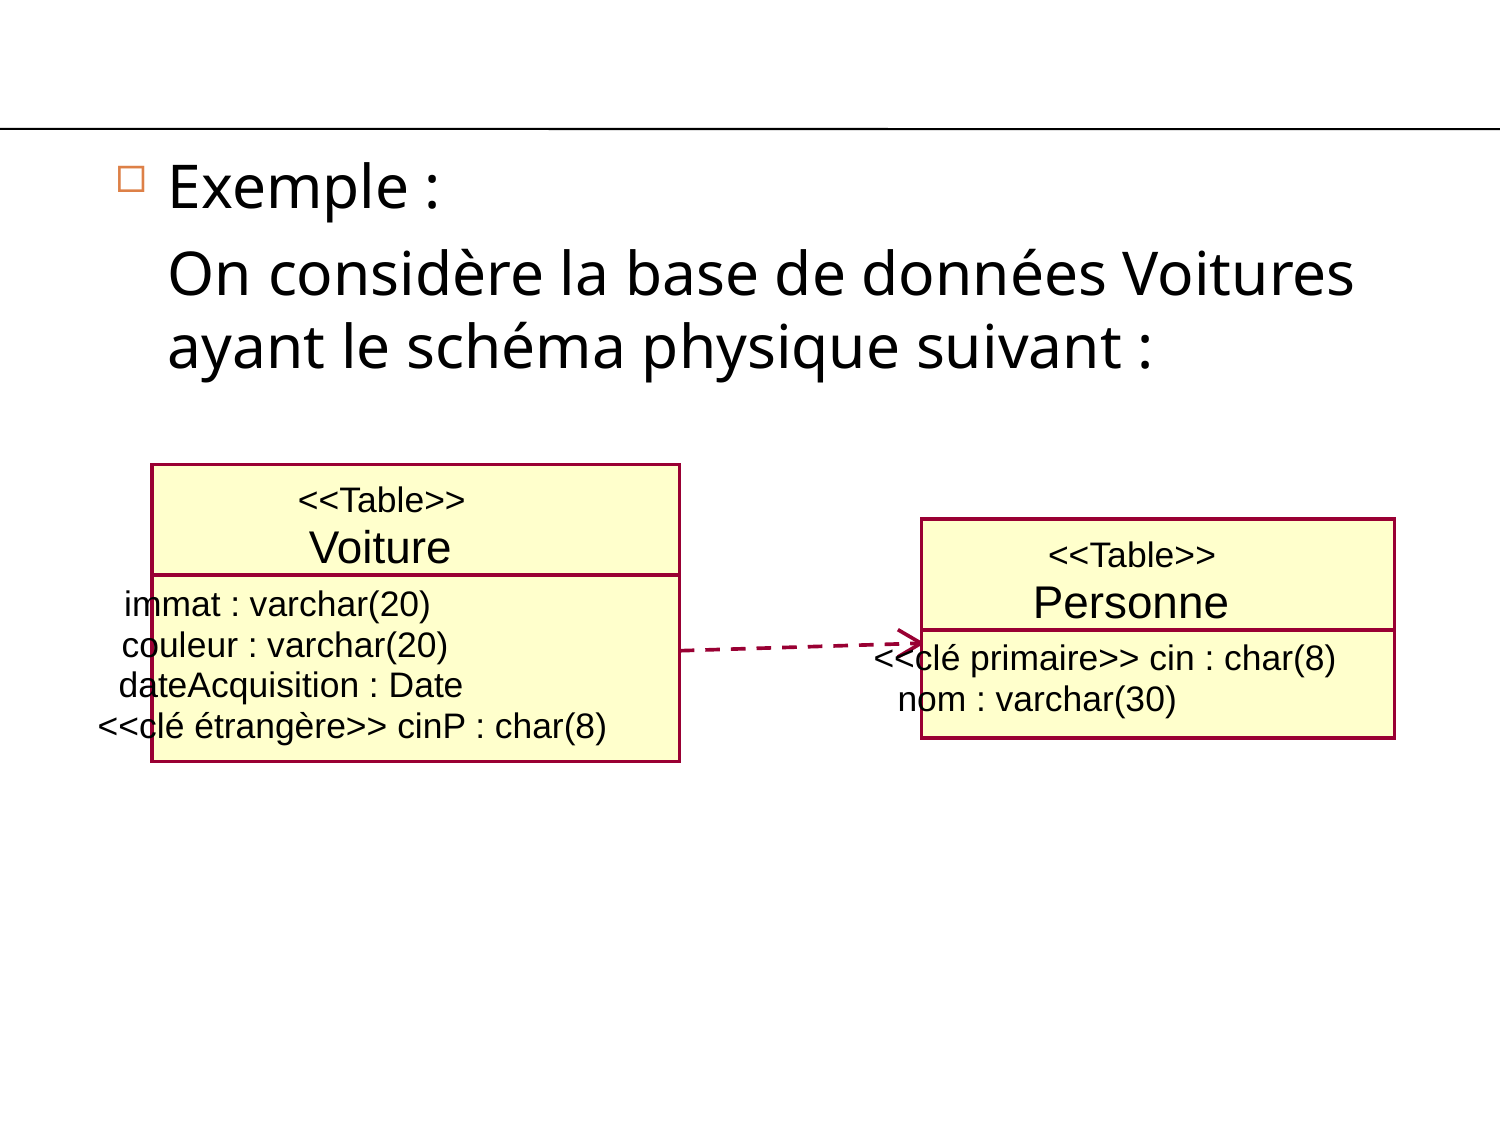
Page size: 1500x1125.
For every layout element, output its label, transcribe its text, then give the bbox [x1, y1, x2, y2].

list Exemple : On considère la base de données Voitures ayant le schéma physique suivant : [100, 140, 1477, 434]
text_box [80, 326, 1408, 974]
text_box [116, 445, 1407, 818]
